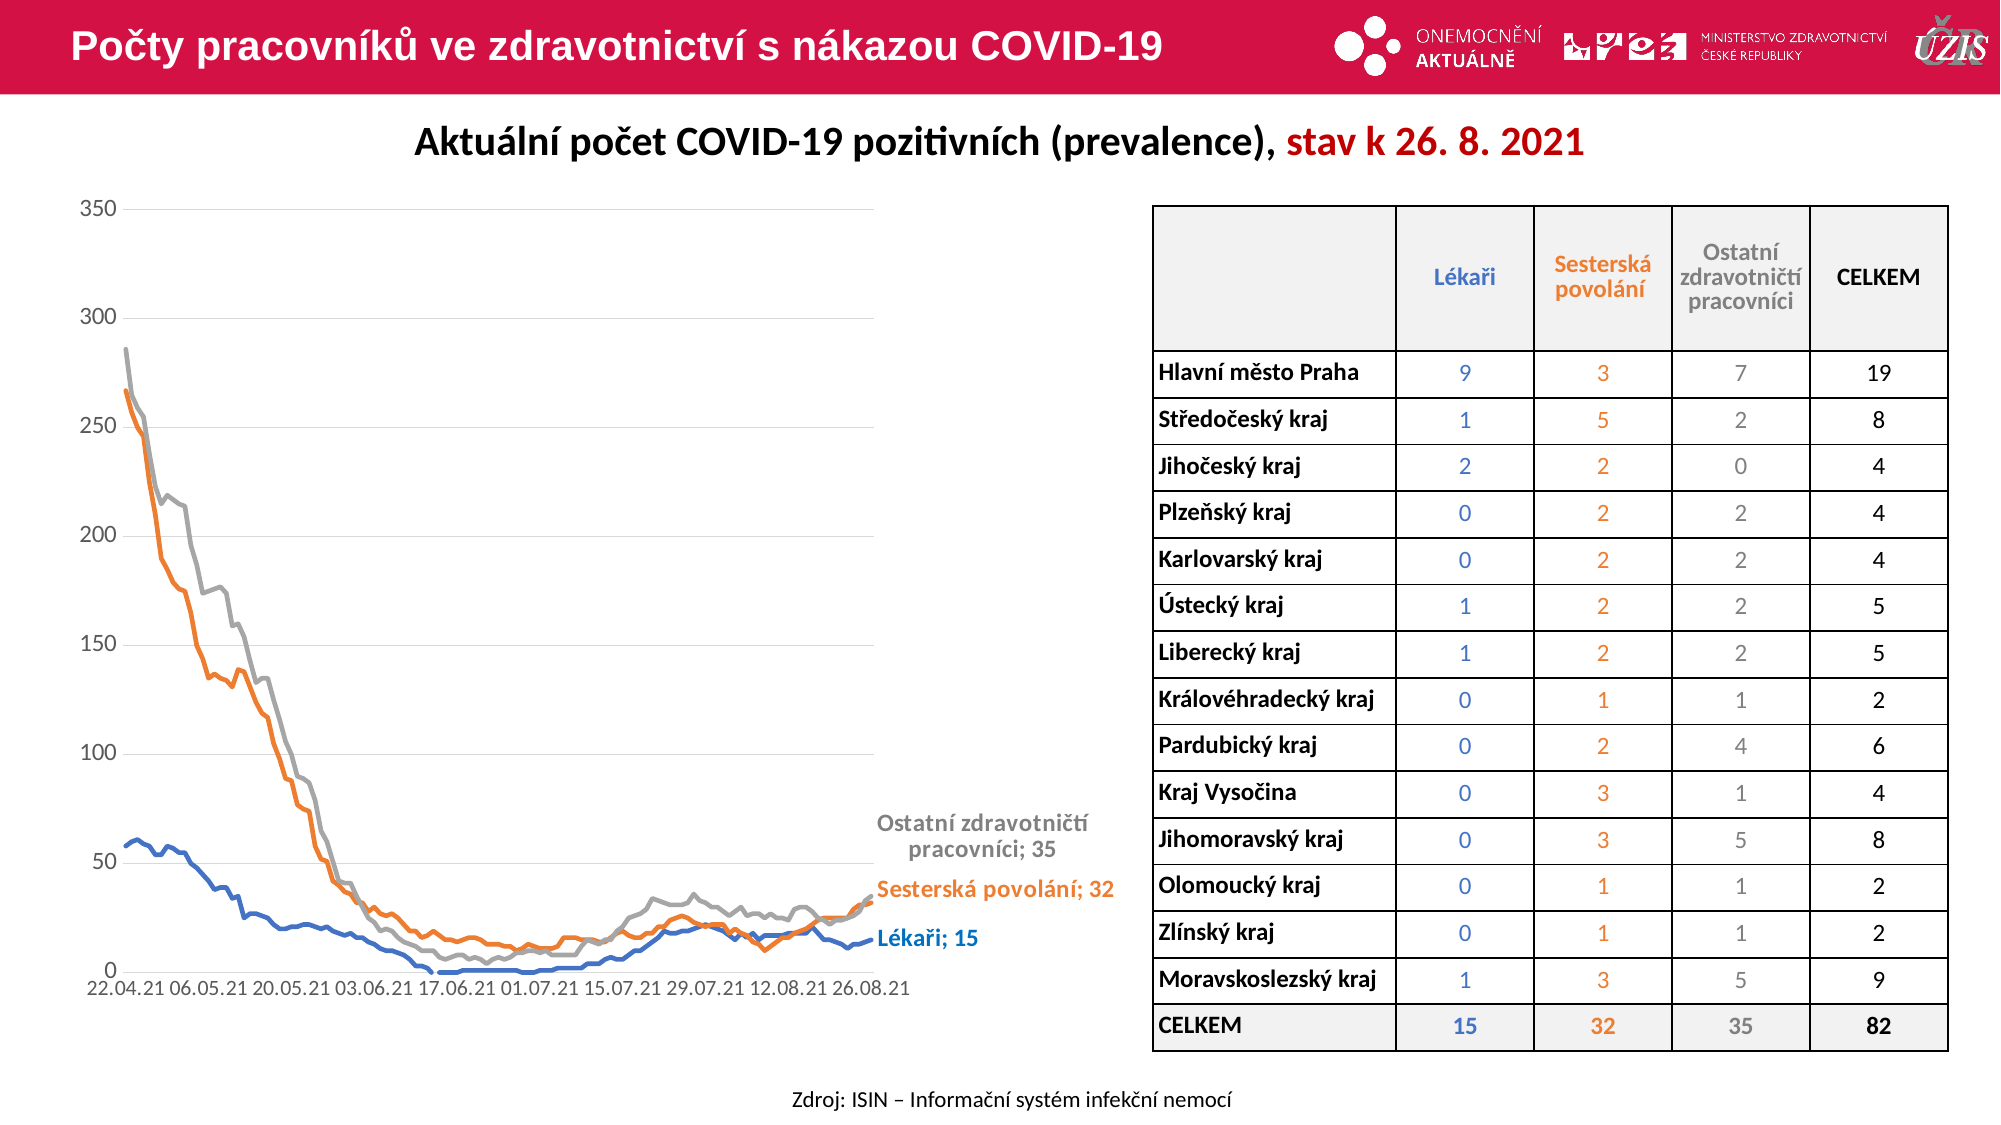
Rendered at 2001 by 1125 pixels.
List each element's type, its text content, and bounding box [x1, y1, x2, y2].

picture [1915, 15, 1989, 66]
table_cell Liberecký kraj [1154, 632, 1395, 677]
table_cell 0 [1397, 819, 1533, 864]
table_cell 19 [1811, 352, 1947, 397]
table_cell 9 [1811, 959, 1947, 1003]
table_cell 82 [1811, 1005, 1947, 1050]
table_cell 1 [1535, 679, 1671, 724]
table_cell Kraj Vysočina [1154, 772, 1395, 817]
table_cell 1 [1673, 912, 1809, 957]
table_cell 3 [1535, 772, 1671, 817]
table_cell 35 [1673, 1005, 1809, 1050]
table_cell 0 [1673, 445, 1809, 490]
table_cell 3 [1535, 959, 1671, 1003]
text_box Aktuální počet COVID-19 pozitivních (prevalence), stav k 26. 8. 2021 [100, 106, 1900, 171]
table_cell 5 [1673, 819, 1809, 864]
table_cell 0 [1397, 865, 1533, 910]
table_cell Plzeňský kraj [1154, 492, 1395, 537]
text_box Zdroj: ISIN – Informační systém infekční nemocí [490, 1077, 1535, 1120]
table_cell 2 [1535, 585, 1671, 630]
table_cell 1 [1397, 585, 1533, 630]
table_cell 7 [1673, 352, 1809, 397]
table_cell 2 [1535, 492, 1671, 537]
table_cell 2 [1535, 539, 1671, 584]
table_cell Jihomoravský kraj [1154, 819, 1395, 864]
title Počty pracovníků ve zdravotnictví s nákazou COVID-19 [55, 0, 1346, 95]
table_cell 4 [1811, 772, 1947, 817]
table_cell 6 [1811, 725, 1947, 770]
table_cell 2 [1673, 539, 1809, 584]
table_cell 2 [1673, 492, 1809, 537]
table_cell 4 [1673, 725, 1809, 770]
picture [1563, 31, 1888, 60]
table_cell 3 [1535, 819, 1671, 864]
table_cell 8 [1811, 399, 1947, 444]
table_cell 2 [1673, 632, 1809, 677]
table_cell 32 [1535, 1005, 1671, 1050]
table_cell 2 [1535, 725, 1671, 770]
table_cell 4 [1811, 539, 1947, 584]
chart [32, 183, 1140, 1078]
table_cell 9 [1397, 352, 1533, 397]
table_cell 8 [1811, 819, 1947, 864]
table_cell CELKEM [1154, 1005, 1395, 1050]
table_cell 2 [1811, 679, 1947, 724]
table_cell 1 [1673, 865, 1809, 910]
table_cell Hlavní město Praha [1154, 352, 1395, 397]
table_cell Ústecký kraj [1154, 585, 1395, 630]
table_header [1154, 207, 1395, 350]
table_cell Zlínský kraj [1154, 912, 1395, 957]
table_cell 2 [1811, 912, 1947, 957]
table_cell 5 [1811, 585, 1947, 630]
table_cell 2 [1535, 632, 1671, 677]
picture [1346, 16, 1542, 76]
table_cell 1 [1397, 959, 1533, 1003]
table_cell 2 [1673, 399, 1809, 444]
table_cell 0 [1397, 679, 1533, 724]
table_cell Moravskoslezský kraj [1154, 959, 1395, 1003]
table_cell 0 [1397, 492, 1533, 537]
table_cell 0 [1397, 912, 1533, 957]
table_cell 3 [1535, 352, 1671, 397]
table_cell 1 [1673, 772, 1809, 817]
table_cell 1 [1535, 865, 1671, 910]
table_cell 0 [1397, 539, 1533, 584]
table_cell Jihočeský kraj [1154, 445, 1395, 490]
table_cell Olomoucký kraj [1154, 865, 1395, 910]
table_cell 5 [1535, 399, 1671, 444]
table_cell Karlovarský kraj [1154, 539, 1395, 584]
table_cell 2 [1673, 585, 1809, 630]
table_cell 1 [1397, 632, 1533, 677]
table_cell Pardubický kraj [1154, 725, 1395, 770]
table_cell 0 [1397, 725, 1533, 770]
table_cell 2 [1535, 445, 1671, 490]
table_cell 5 [1673, 959, 1809, 1003]
table_cell 15 [1397, 1005, 1533, 1050]
table_cell 4 [1811, 492, 1947, 537]
table_header Sesterská povolání [1535, 207, 1671, 350]
table_cell Středočeský kraj [1154, 399, 1395, 444]
table_cell 1 [1397, 399, 1533, 444]
table_header Lékaři [1397, 207, 1533, 350]
table_cell Královéhradecký kraj [1154, 679, 1395, 724]
table_header Ostatní zdravotničtí pracovníci [1673, 207, 1809, 350]
table_cell 2 [1397, 445, 1533, 490]
table_cell 1 [1673, 679, 1809, 724]
table_cell 4 [1811, 445, 1947, 490]
table_header CELKEM [1811, 207, 1947, 350]
table_cell 1 [1535, 912, 1671, 957]
table_cell 5 [1811, 632, 1947, 677]
table_cell 0 [1397, 772, 1533, 817]
table_cell 2 [1811, 865, 1947, 910]
